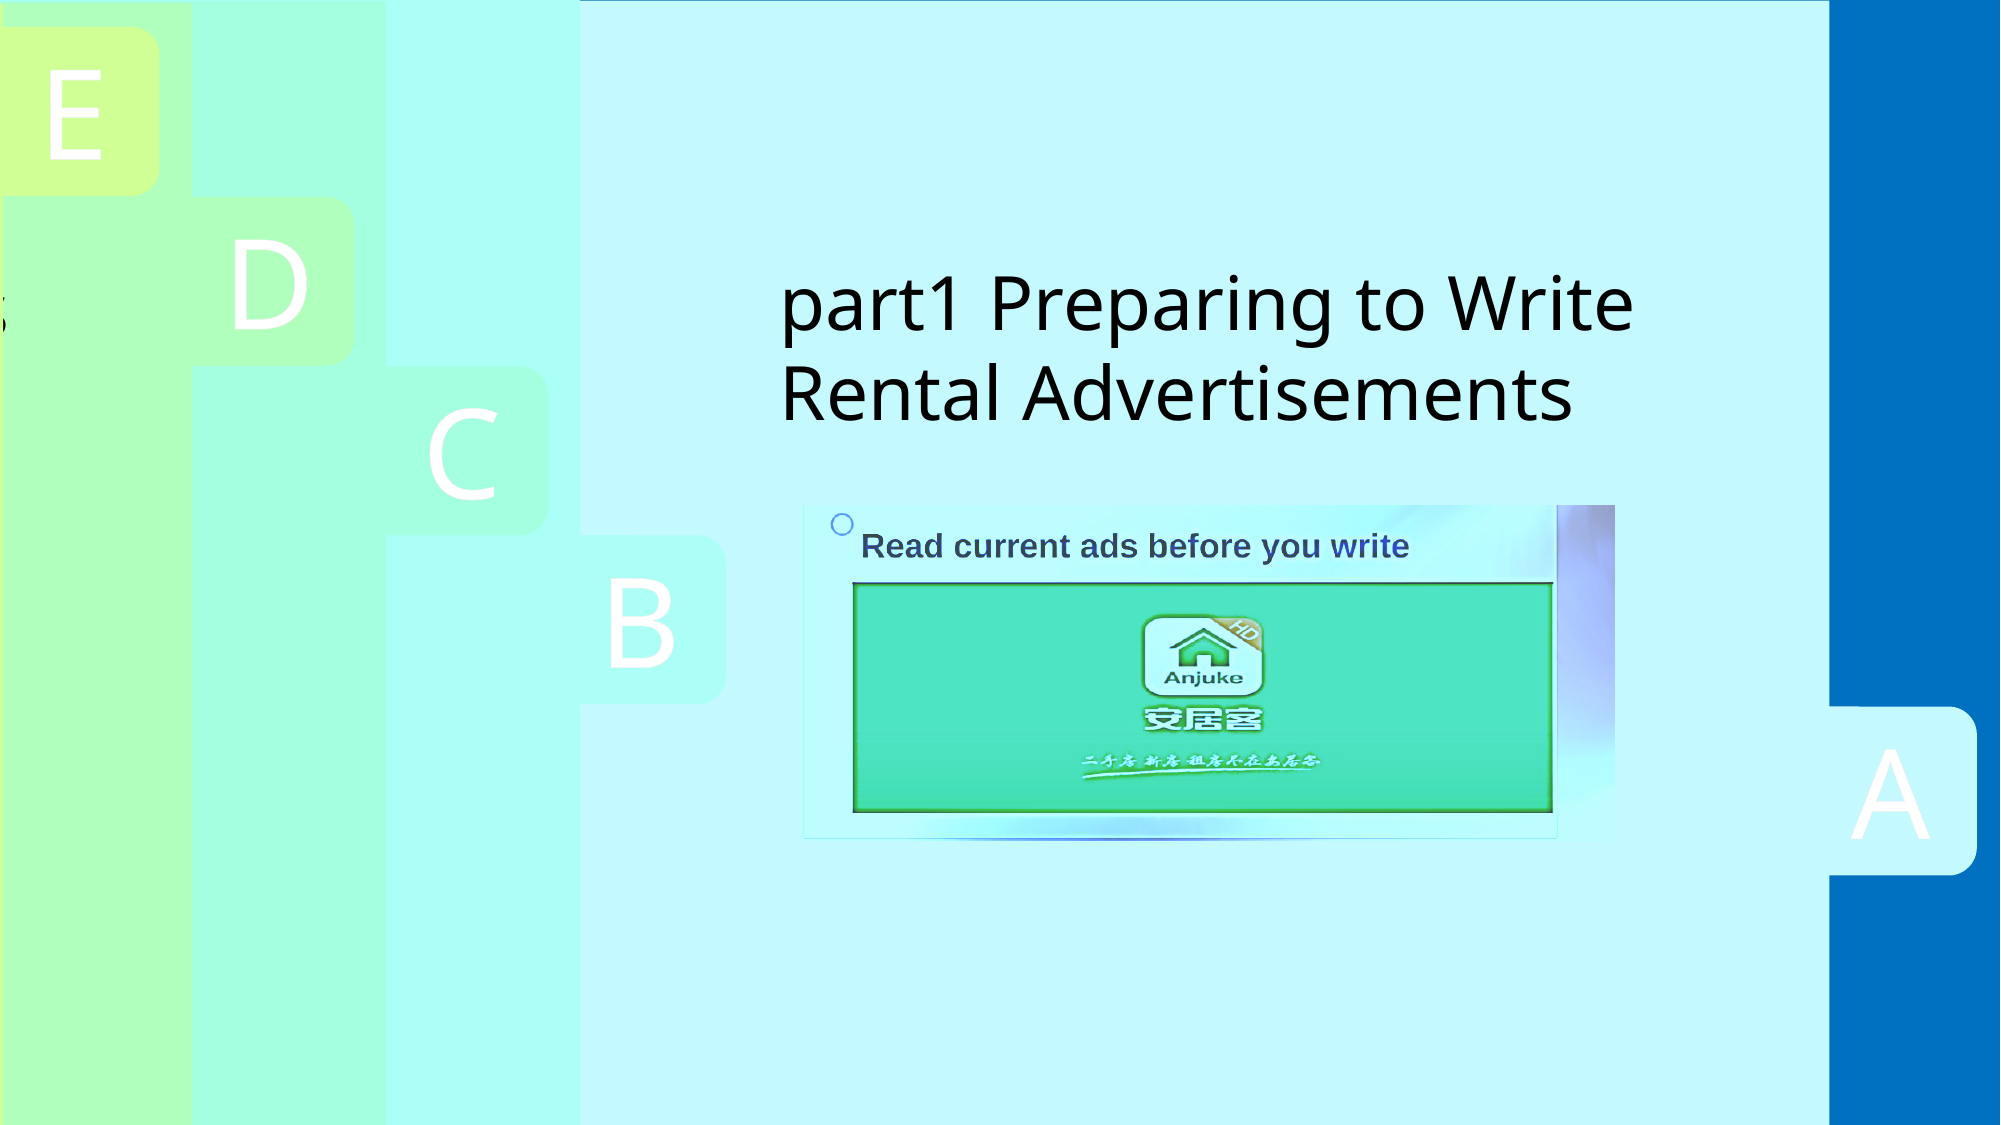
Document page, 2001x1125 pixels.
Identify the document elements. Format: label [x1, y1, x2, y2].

text_box [0, 4, 160, 1125]
text_box [0, 2, 355, 1125]
text_box [0, 1, 548, 1125]
text_box [726, 0, 1977, 1125]
text_box [0, 0, 726, 1125]
